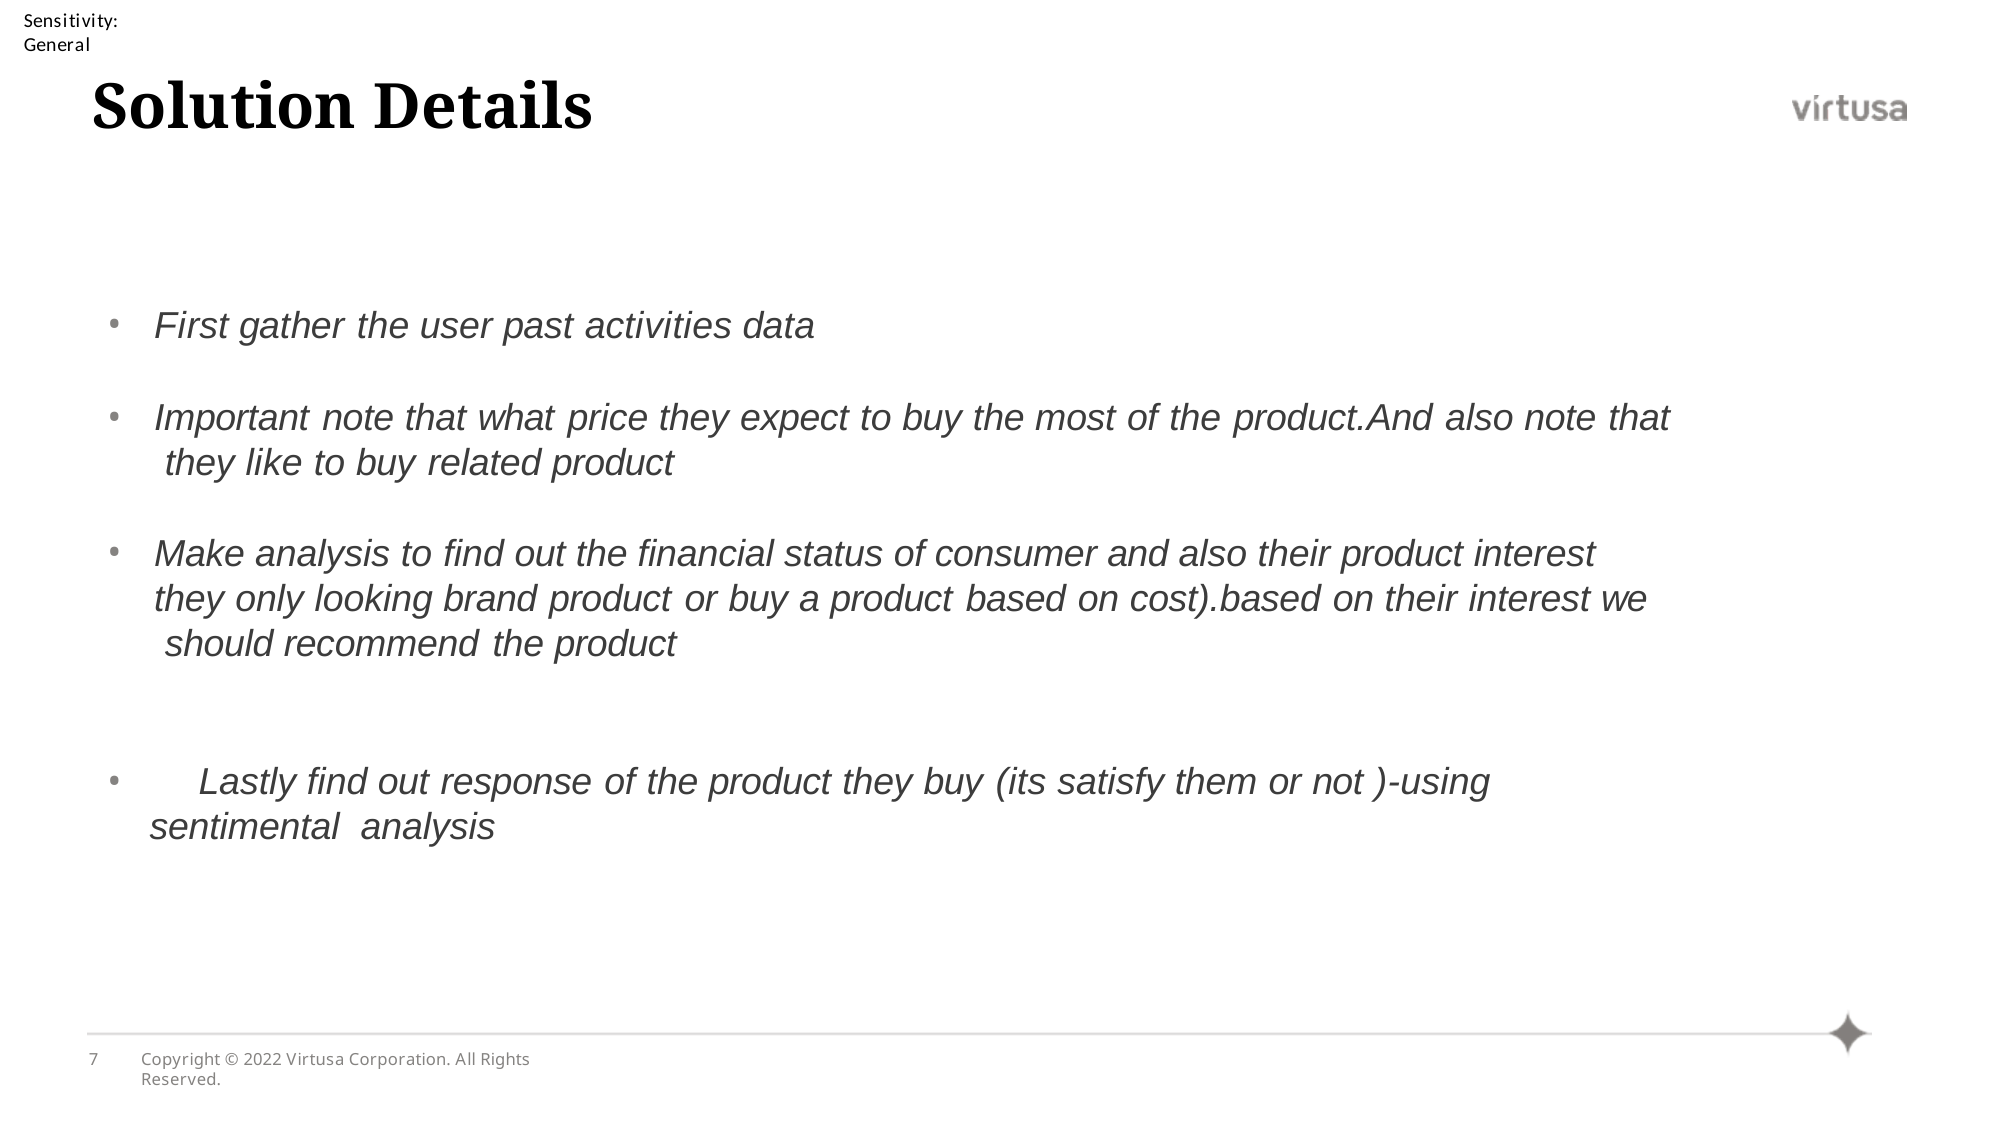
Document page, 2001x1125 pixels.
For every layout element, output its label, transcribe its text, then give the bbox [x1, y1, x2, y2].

text_box Copyright © 2022 Virtusa Corporation. All Rights Reserved. [139, 1069, 589, 1089]
picture [87, 1009, 1873, 1058]
slide_number 10 [82, 1047, 114, 1125]
text_box Sensitivity: General [21, 5, 189, 56]
title Solution Details [90, 63, 612, 254]
picture [1791, 95, 1907, 121]
text_box First gather the user past activities data Important note that what price they expect to buy the most of the product.And also note that they like to buy related product Make analysis to find out the financial status of consumer and also their product interest they only looking brand product or buy a product based on cost).based on their interest we should recommend the product Lastly find out response of the product they buy (its satisfy them or not )-using sentimental analysis [105, 298, 1674, 848]
